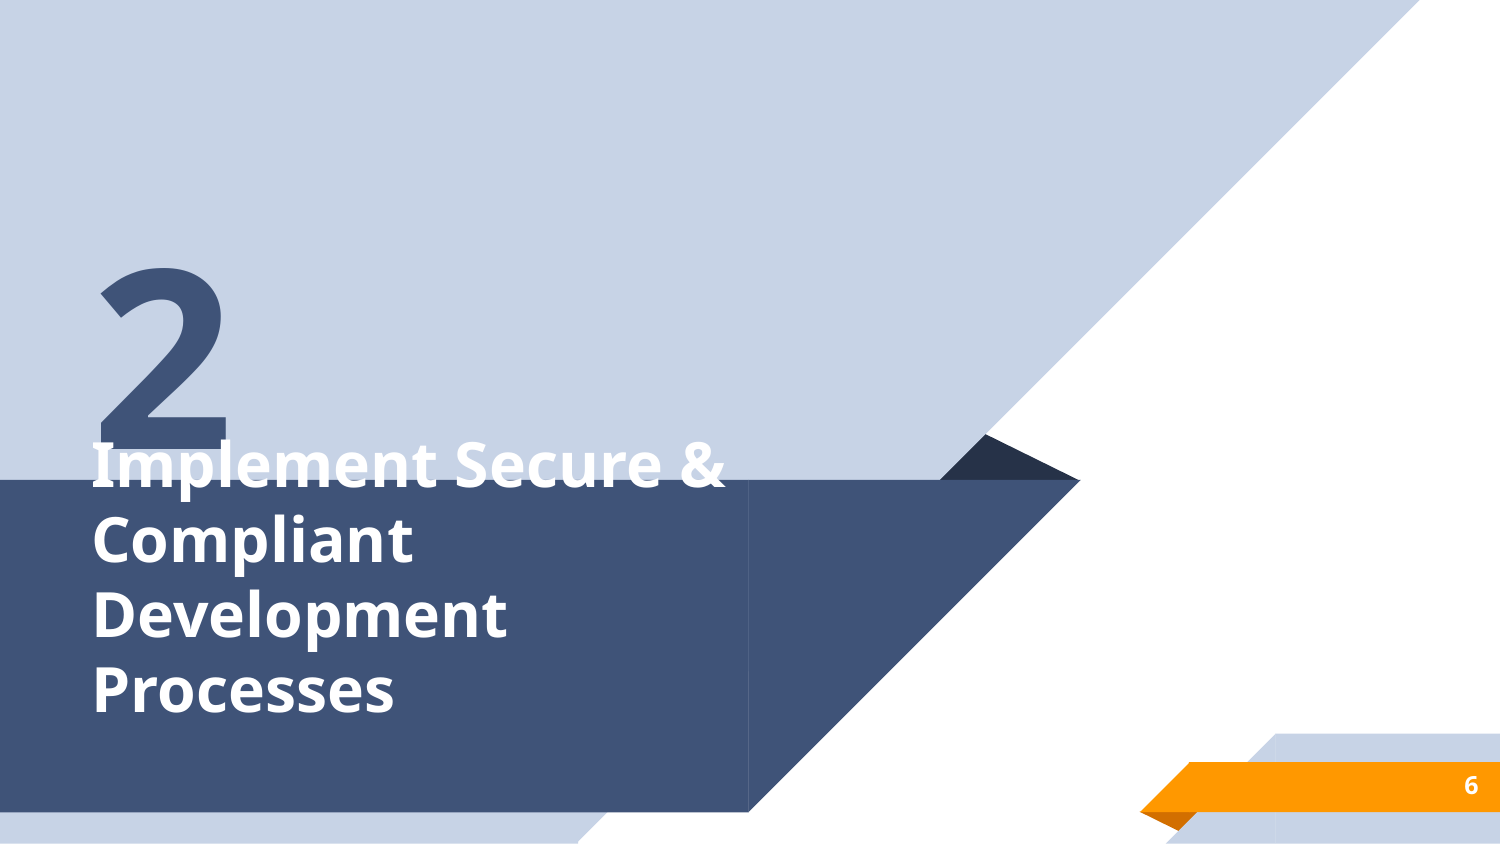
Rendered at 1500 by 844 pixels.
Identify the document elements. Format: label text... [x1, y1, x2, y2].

text_box 2 [76, 0, 434, 515]
title Implement Secure & Compliant Development Processes [76, 549, 748, 740]
slide_number 6 [1249, 760, 1494, 813]
